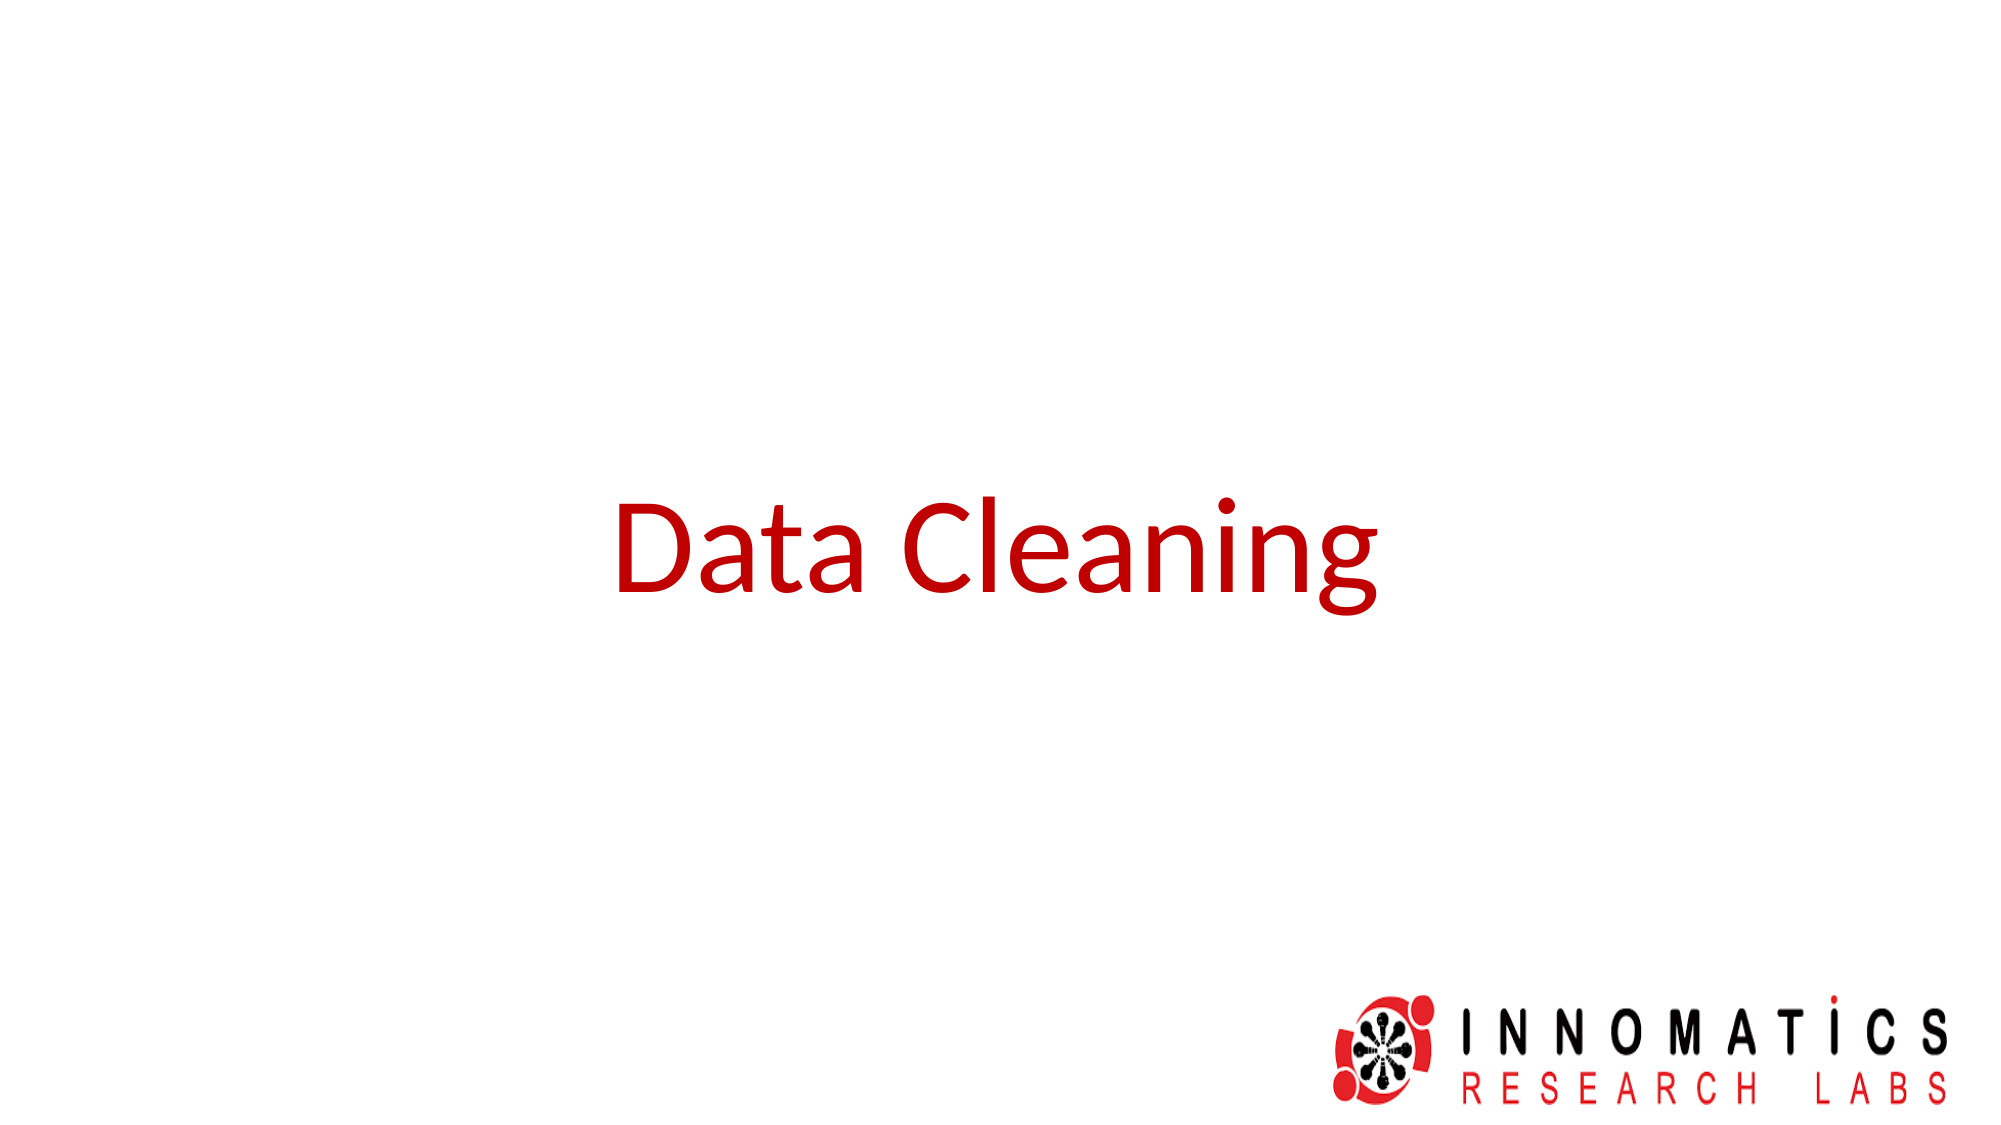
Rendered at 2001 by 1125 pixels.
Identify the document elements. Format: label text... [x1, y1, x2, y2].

picture [1333, 995, 1947, 1105]
text_box Data Cleaning [564, 447, 1552, 628]
